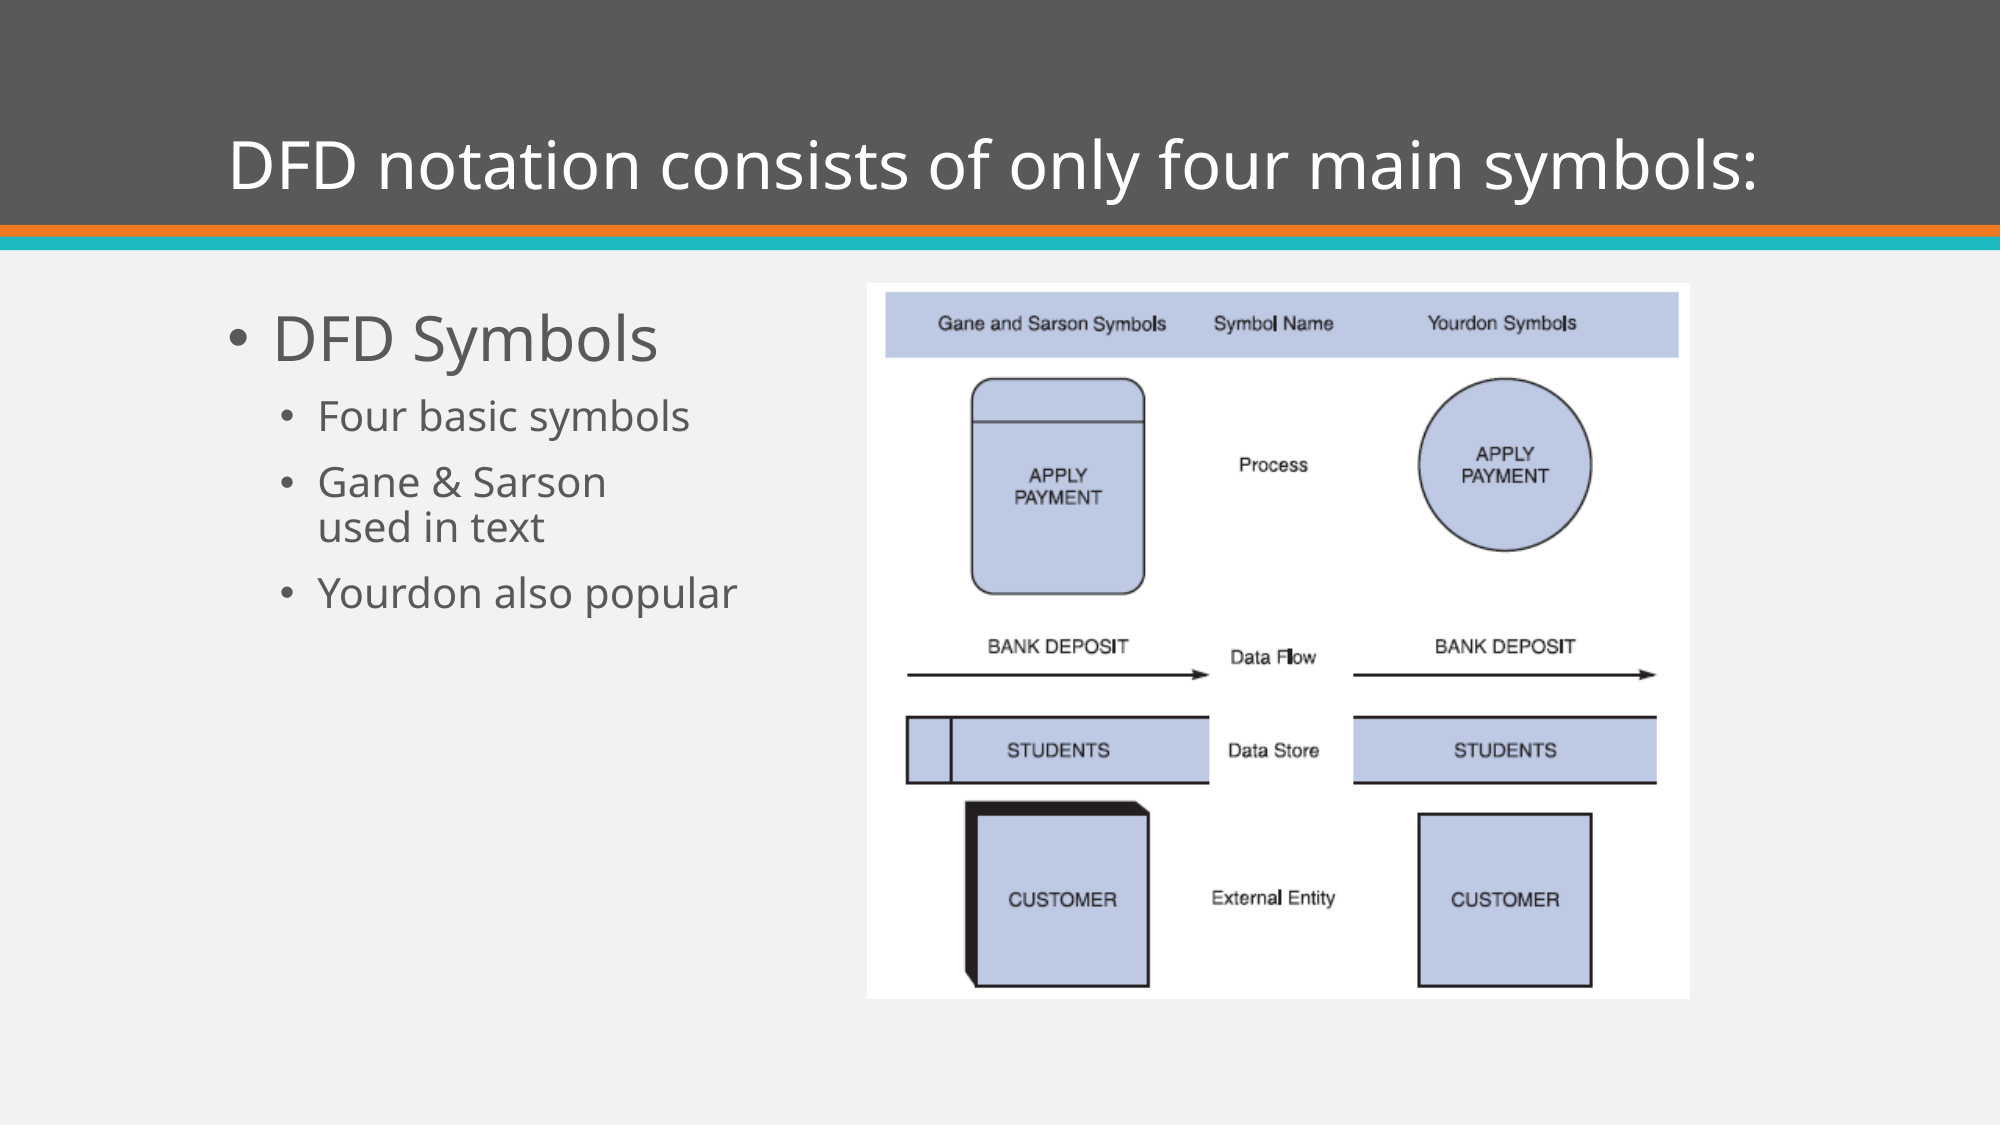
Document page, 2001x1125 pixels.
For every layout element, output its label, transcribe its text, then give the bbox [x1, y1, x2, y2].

list DFD Symbols Four basic symbols Gane & Sarson used in text Yourdon also popular [212, 299, 1788, 1013]
picture [867, 283, 1690, 1000]
title DFD notation consists of only four main symbols: [212, 41, 1788, 212]
